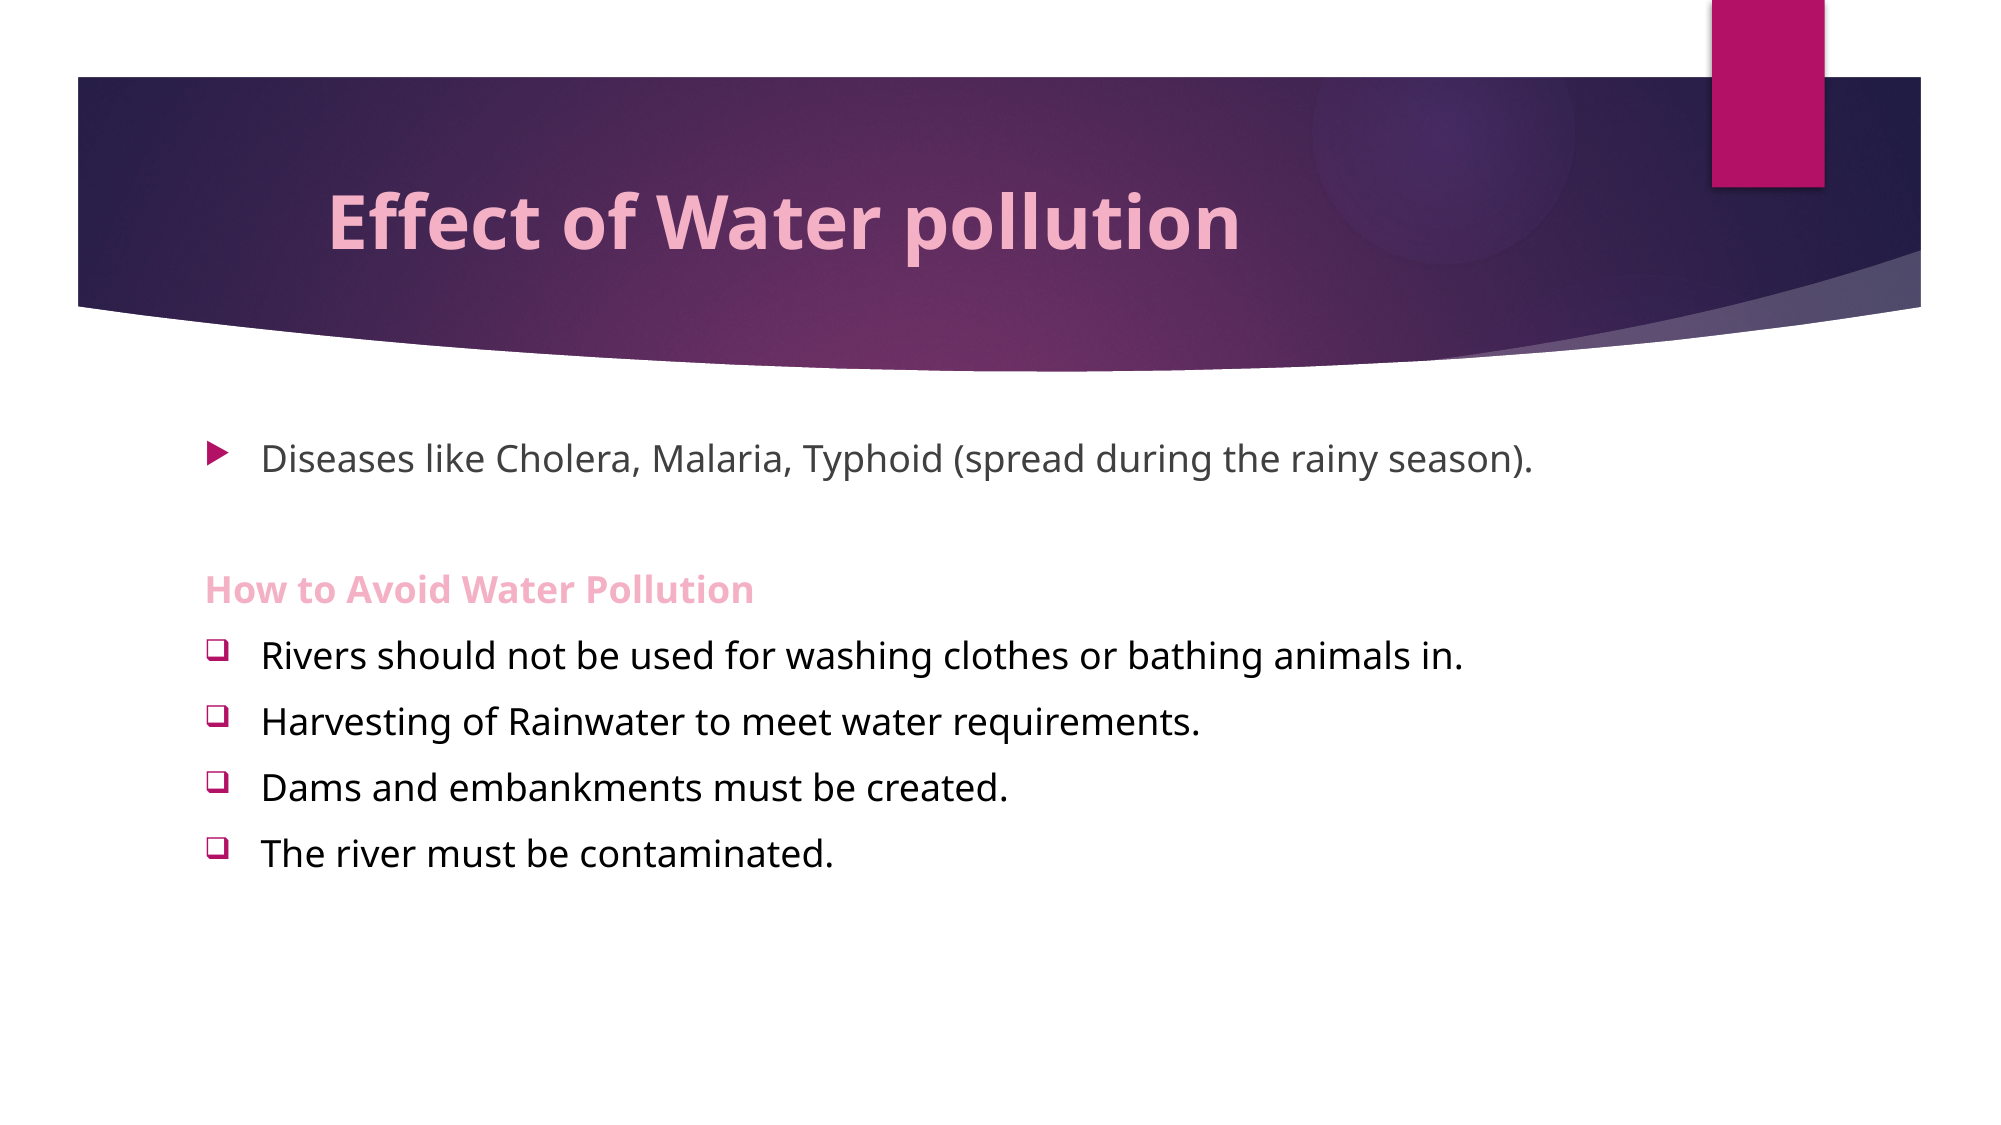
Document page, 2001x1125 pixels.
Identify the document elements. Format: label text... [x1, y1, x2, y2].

title Effect of Water pollution [311, 161, 1302, 278]
list Diseases like Cholera, Malaria, Typhoid (spread during the rainy season). How to Avoid Water Pollution Rivers should not be used for washing clothes or bathing animals in. Harvesting of Rainwater to meet water requirements. Dams and embankments must be created. The river must be contaminated. [189, 427, 1638, 988]
